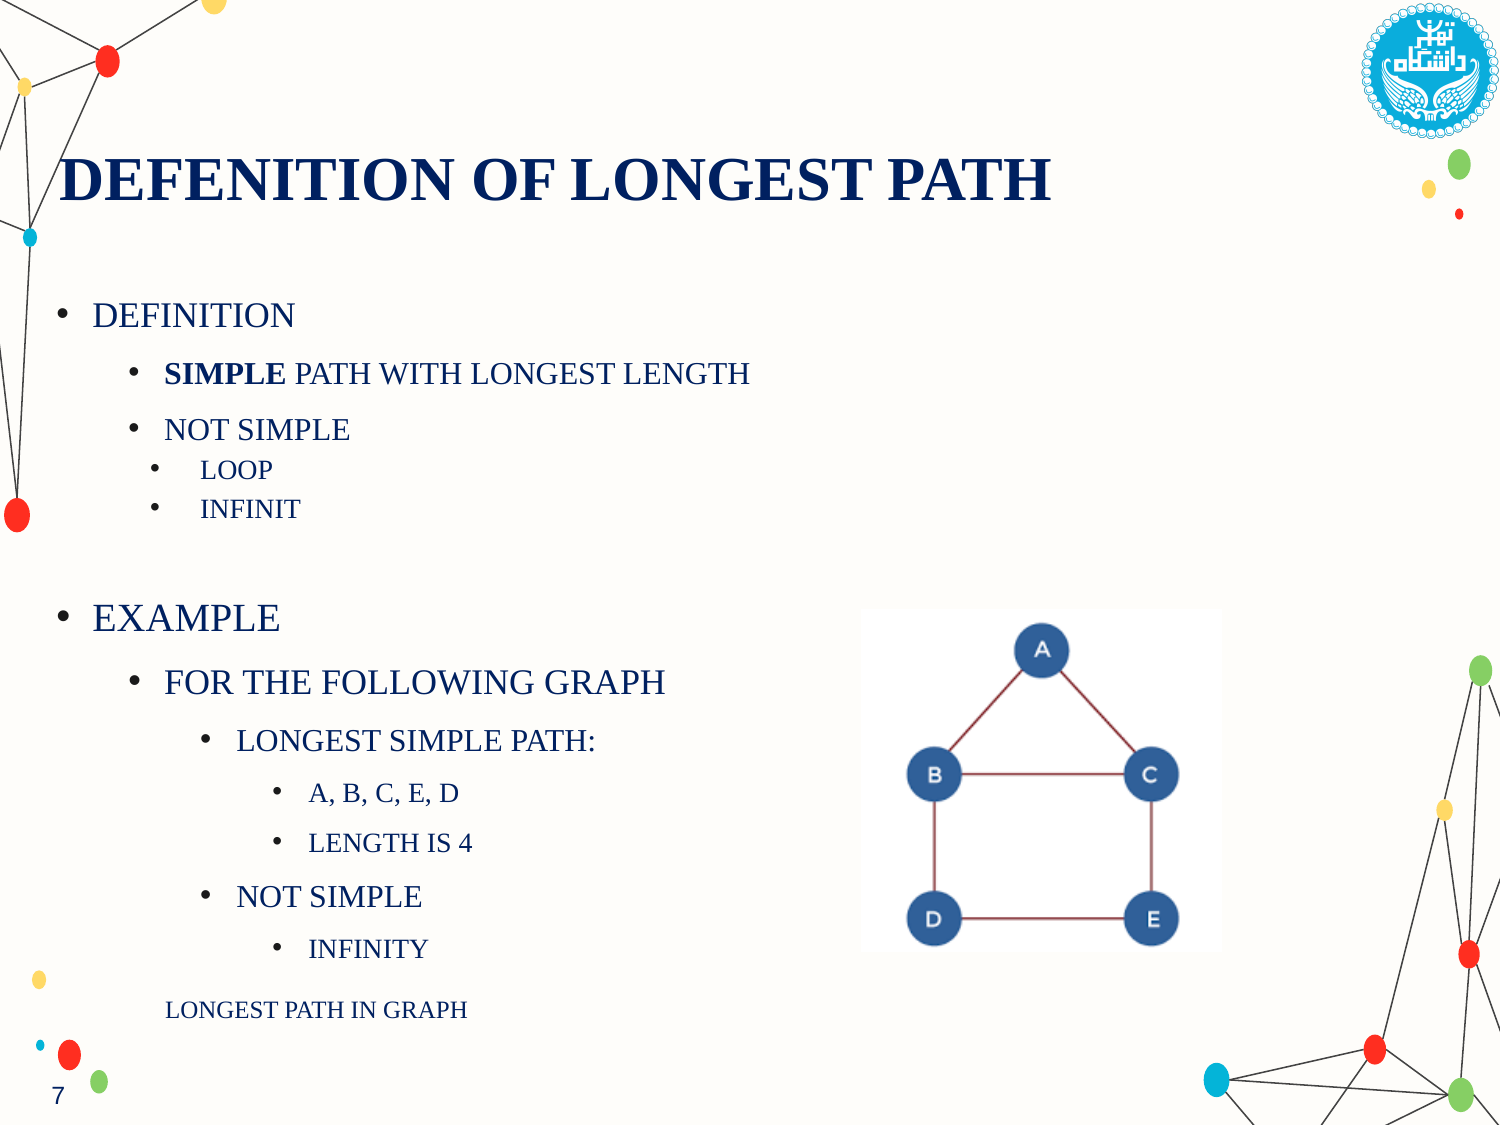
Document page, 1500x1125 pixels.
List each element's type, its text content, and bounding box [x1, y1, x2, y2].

picture [860, 609, 1223, 952]
picture [1360, 1, 1500, 140]
slide_number 7 [0, 1064, 117, 1125]
title DEFENITION OF LONGEST PATH [44, 123, 1184, 386]
text_box LONGEST PATH IN GRAPH [150, 985, 484, 1031]
text_box Definition SIMPLE PATH WITH LONGEST LENGTH NOT SIMPLE LOOP INFINIT Example For the following graph Longest Simple path: A, B, C, E, d Length is 4 NOT SIMPLE INFINITY [41, 275, 1131, 973]
